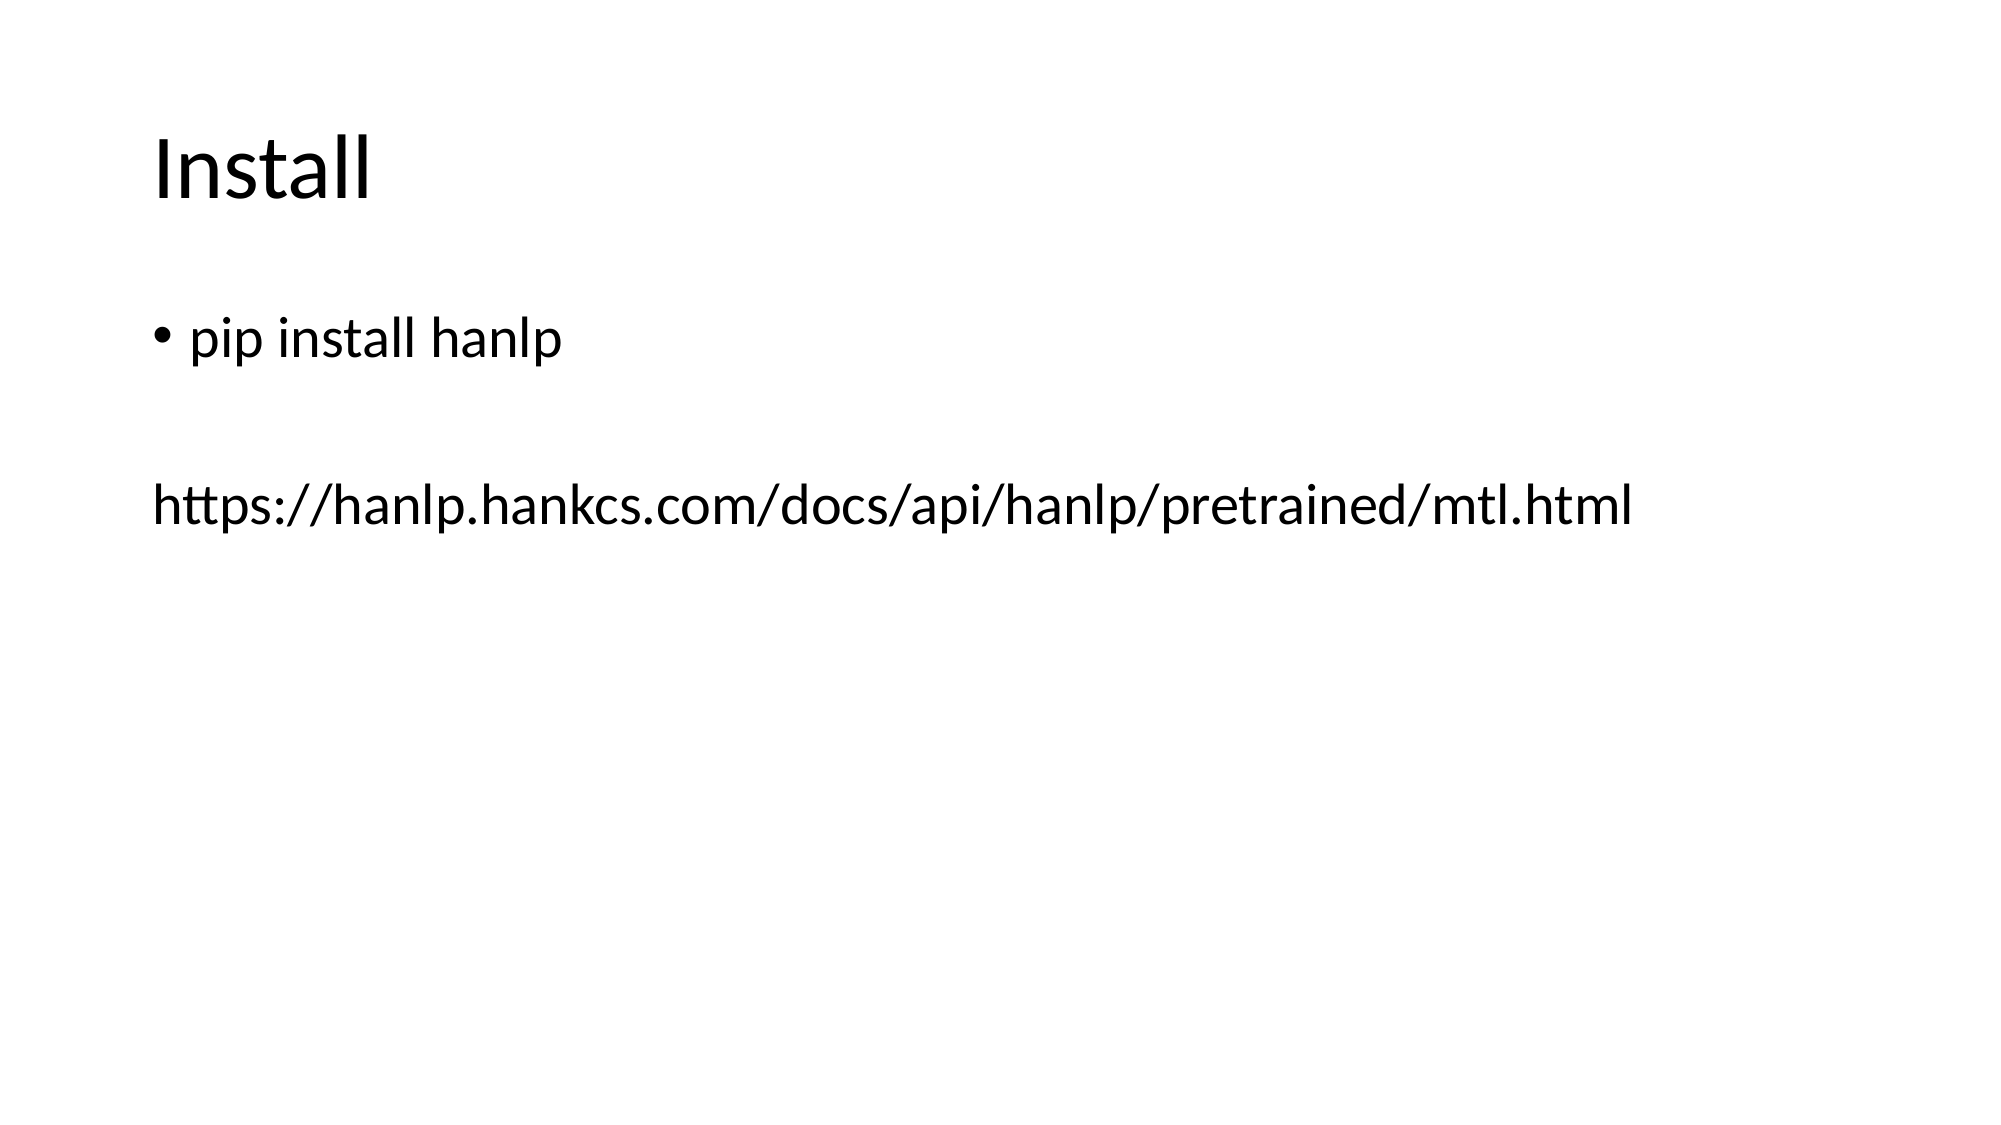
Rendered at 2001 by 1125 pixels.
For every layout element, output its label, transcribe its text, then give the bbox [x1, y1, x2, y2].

list pip install hanlp https://hanlp.hankcs.com/docs/api/hanlp/pretrained/mtl.html [137, 299, 1863, 1014]
title Install [137, 59, 1863, 278]
